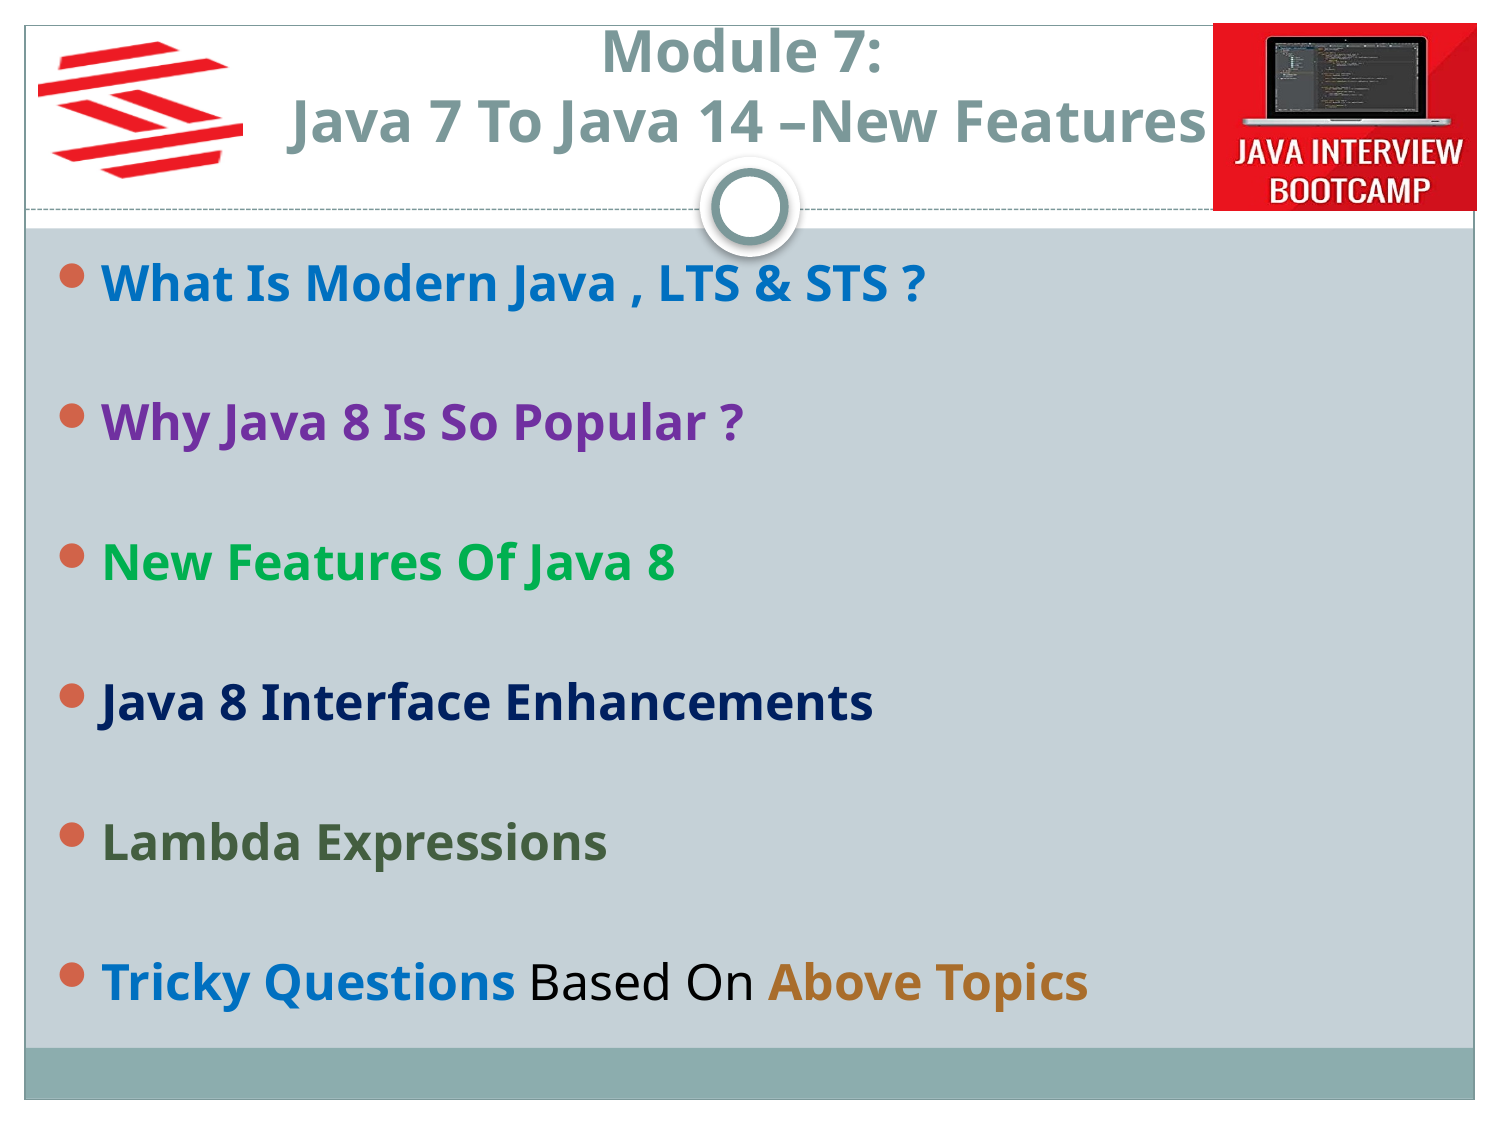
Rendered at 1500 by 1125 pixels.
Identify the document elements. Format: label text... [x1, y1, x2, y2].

title Module 7: Java 7 To Java 14 –New Features [237, 37, 1206, 162]
picture [1213, 23, 1477, 212]
picture [37, 40, 243, 185]
list What Is Modern Java , LTS & STS ? Why Java 8 Is So Popular ? New Features Of Java 8 Java 8 Interface Enhancements Lambda Expressions Tricky Questions Based On Above Topics [41, 243, 1471, 1125]
